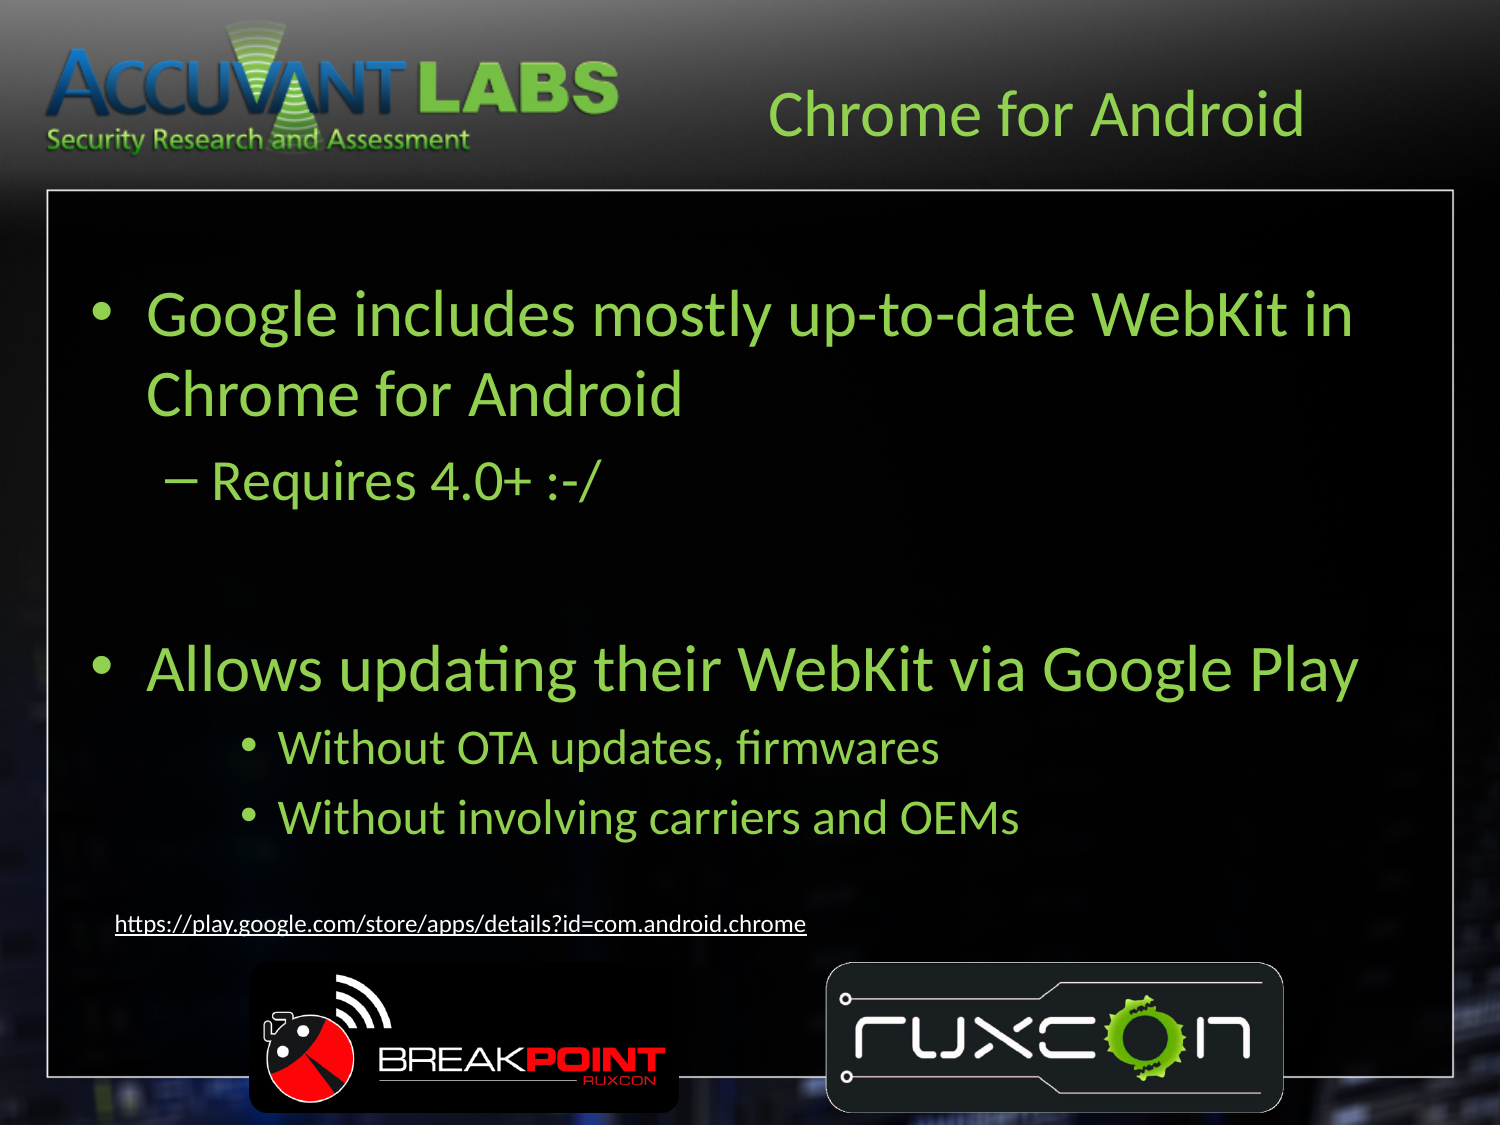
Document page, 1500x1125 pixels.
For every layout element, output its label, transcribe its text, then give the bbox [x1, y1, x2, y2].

text_box https://play.google.com/store/apps/details?id=com.android.chrome [99, 900, 850, 945]
picture [0, 0, 1500, 1125]
list Google includes mostly up-to-date WebKit in Chrome for Android Requires 4.0+ :-/ Allows updating their WebKit via Google Play Without OTA updates, firmwares Without involving carriers and OEMs [75, 262, 1425, 1050]
title Chrome for Android [650, 45, 1425, 175]
